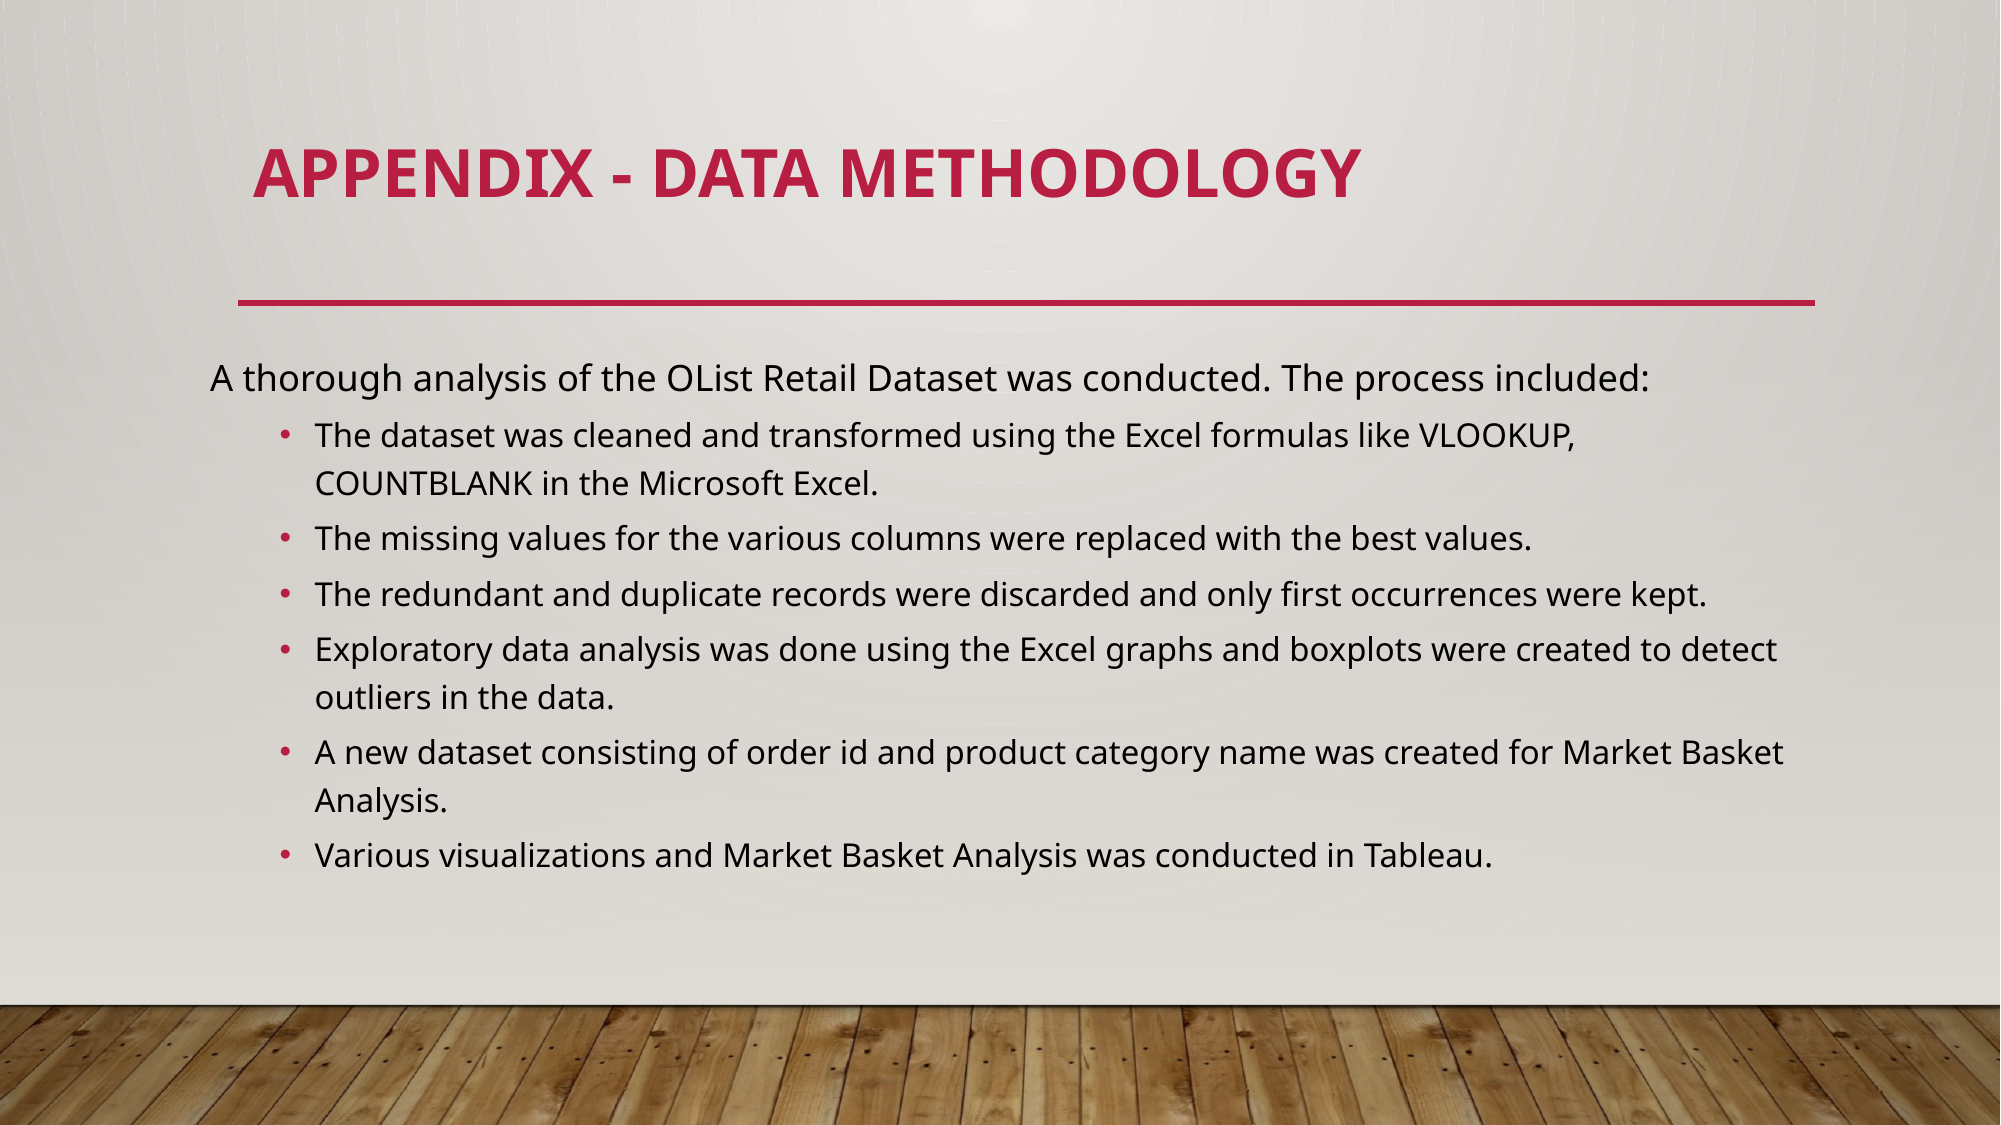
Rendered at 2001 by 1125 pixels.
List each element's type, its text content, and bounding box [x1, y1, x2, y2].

list A thorough analysis of the OList Retail Dataset was conducted. The process included: The dataset was cleaned and transformed using the Excel formulas like VLOOKUP, COUNTBLANK in the Microsoft Excel. The missing values for the various columns were replaced with the best values. The redundant and duplicate records were discarded and only first occurrences were kept. Exploratory data analysis was done using the Excel graphs and boxplots were created to detect outliers in the data. A new dataset consisting of order id and product category name was created for Market Basket Analysis. Various visualizations and Market Basket Analysis was conducted in Tableau. [195, 339, 1815, 890]
title Appendix - Data Methodology [238, 131, 1814, 305]
picture [0, 1005, 2000, 1125]
